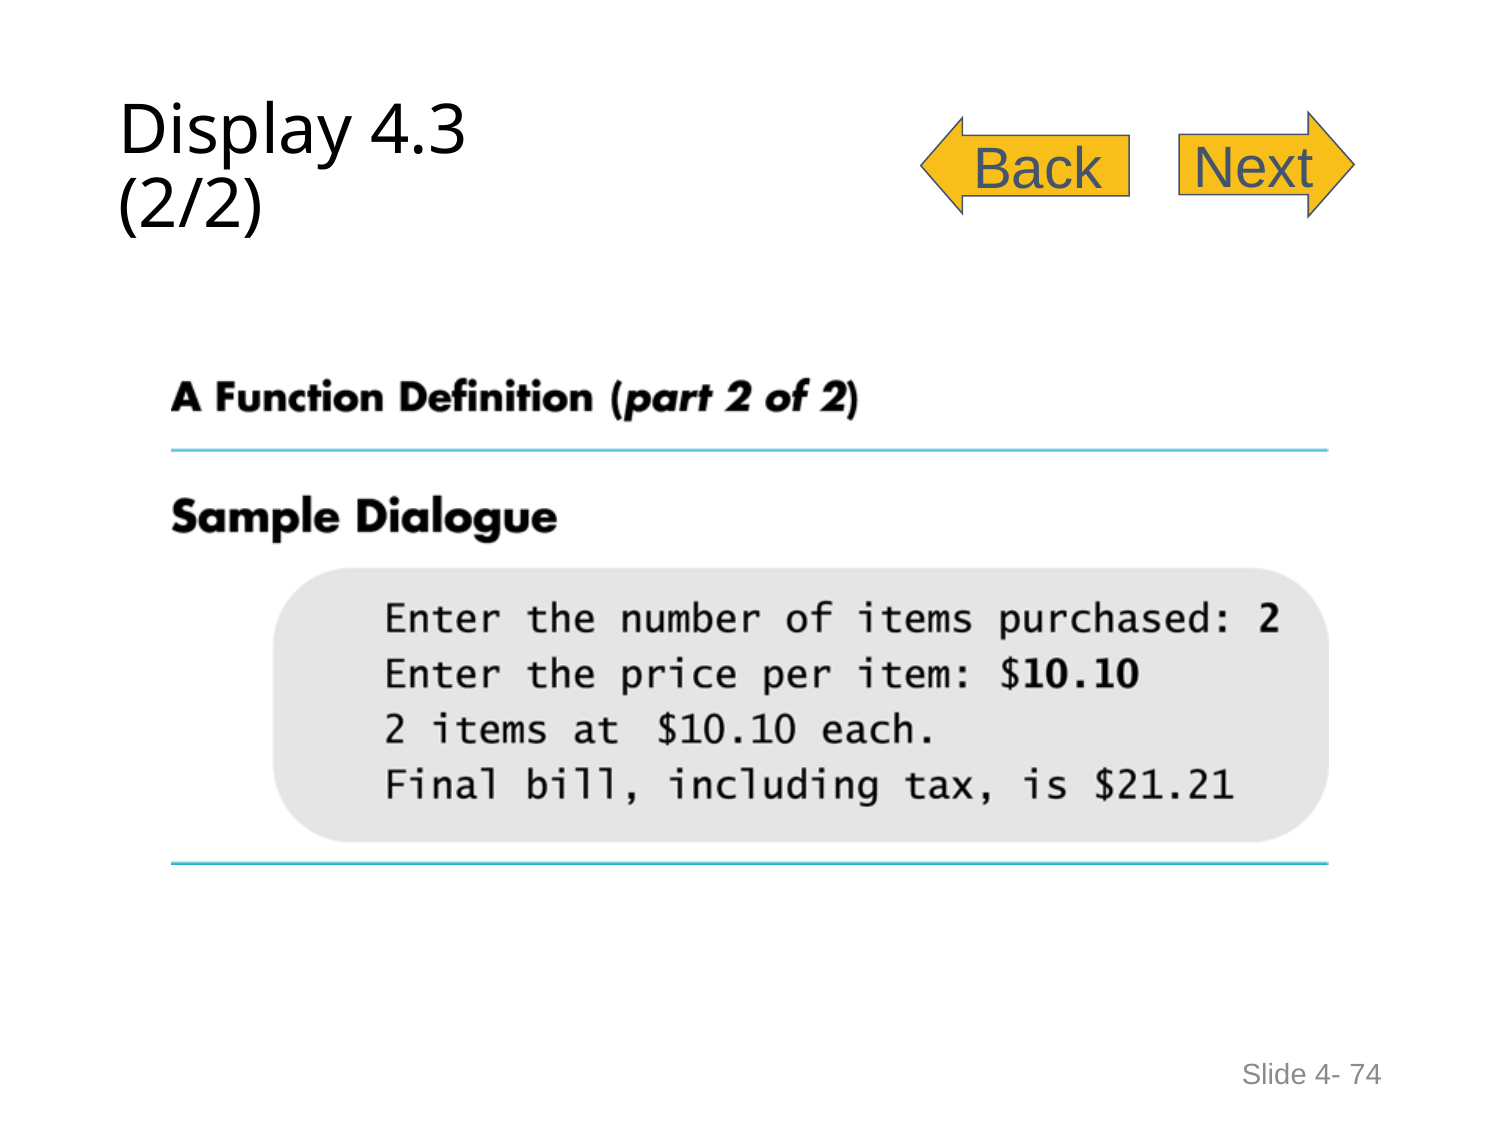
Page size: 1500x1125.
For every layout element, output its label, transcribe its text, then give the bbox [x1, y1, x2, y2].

text_box Next [1179, 112, 1355, 217]
slide_number Slide 4- 74 [1059, 1042, 1397, 1103]
picture [171, 372, 1329, 865]
title Display 4.3 (2/2) [103, 59, 1397, 278]
text_box Back [920, 117, 1130, 214]
